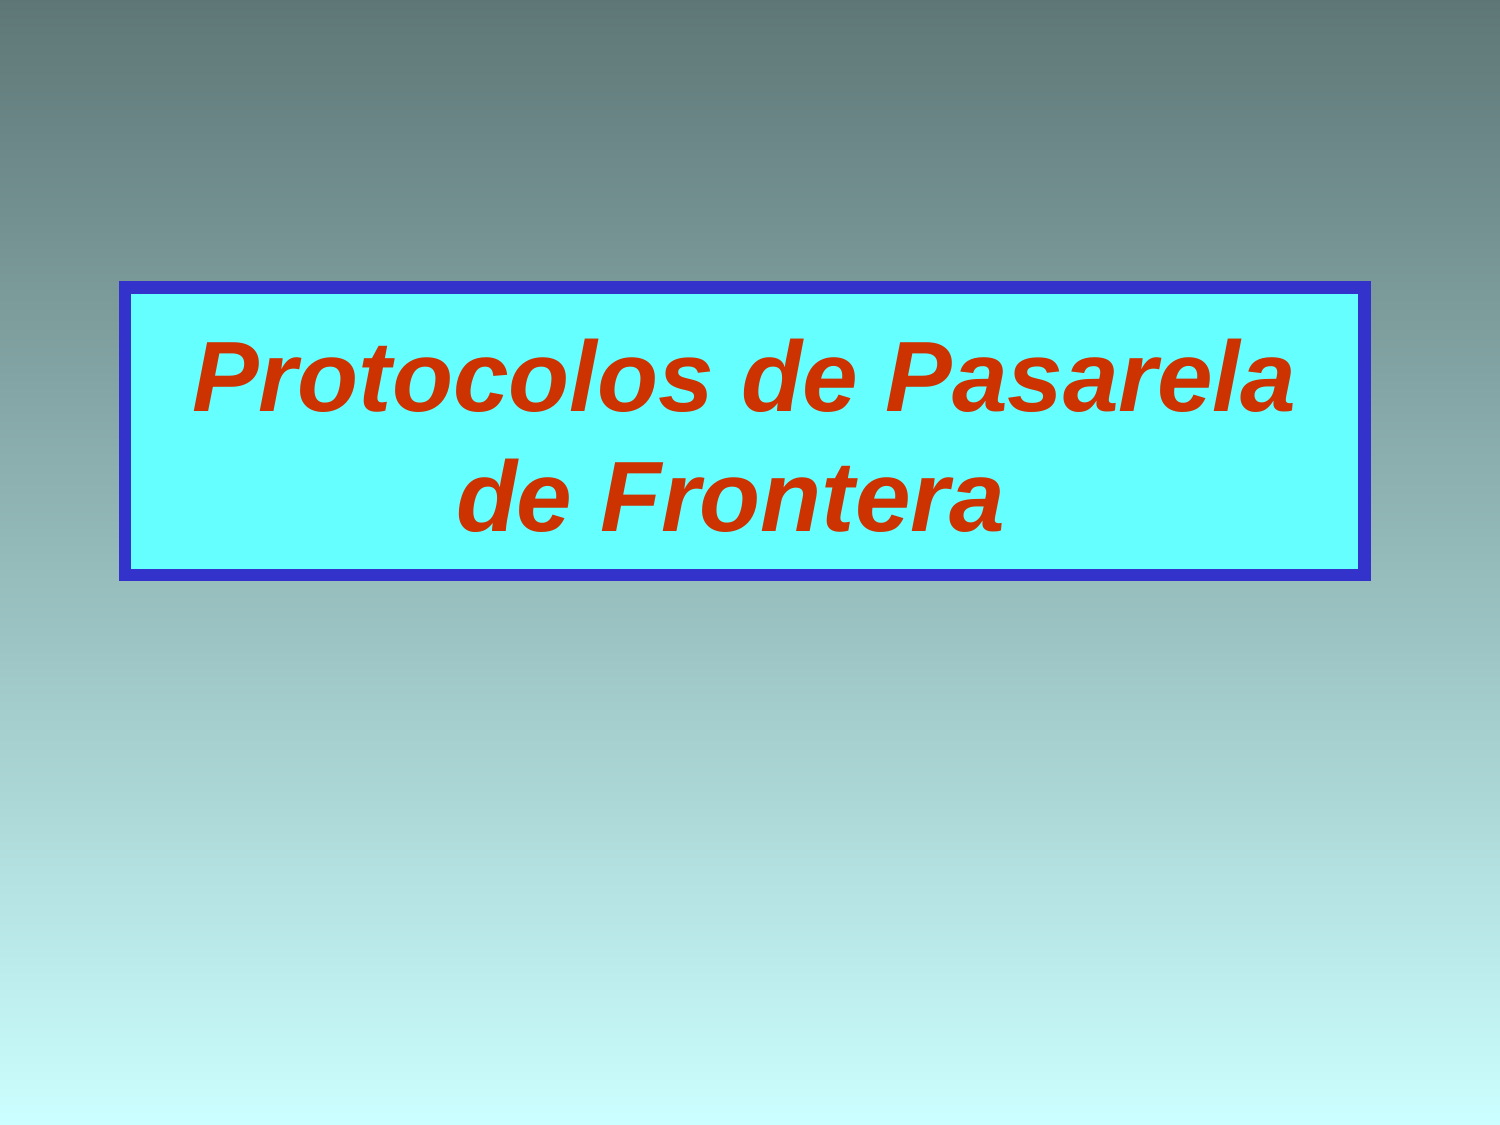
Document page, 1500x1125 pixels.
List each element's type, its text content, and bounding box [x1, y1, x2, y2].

subtitle Protocolos de Pasarela de Frontera [124, 287, 1365, 576]
